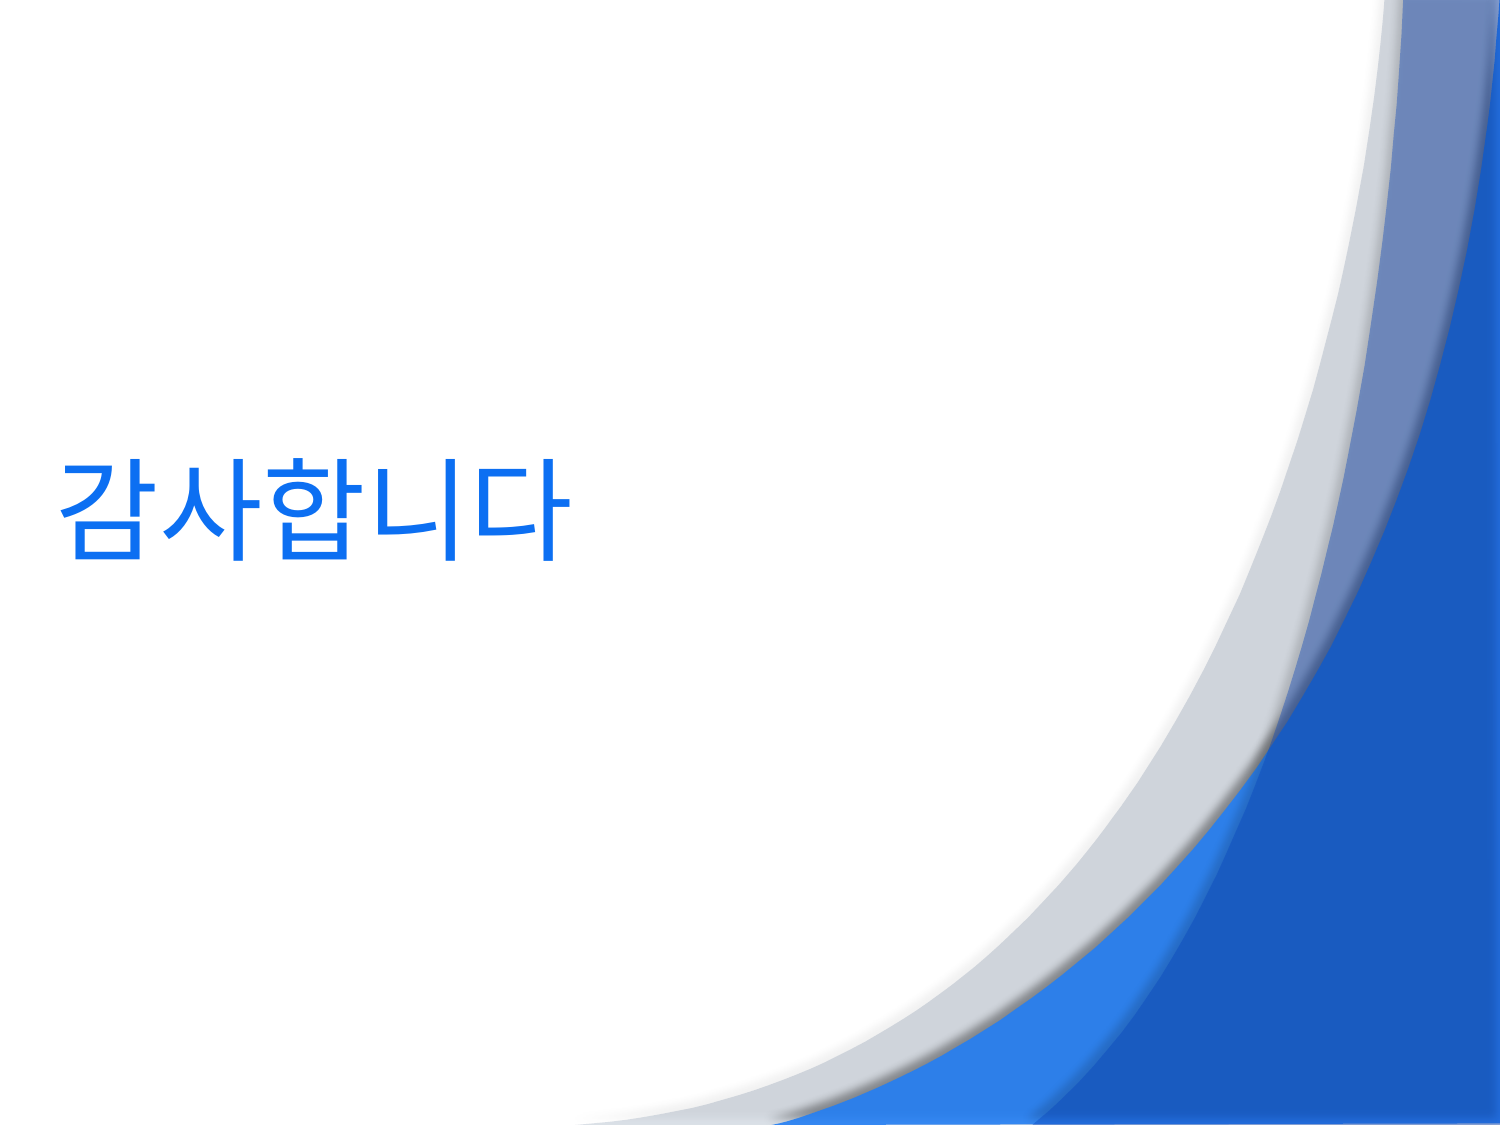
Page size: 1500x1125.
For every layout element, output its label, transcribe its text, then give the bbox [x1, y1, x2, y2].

title 감사합니다 [40, 386, 1460, 628]
